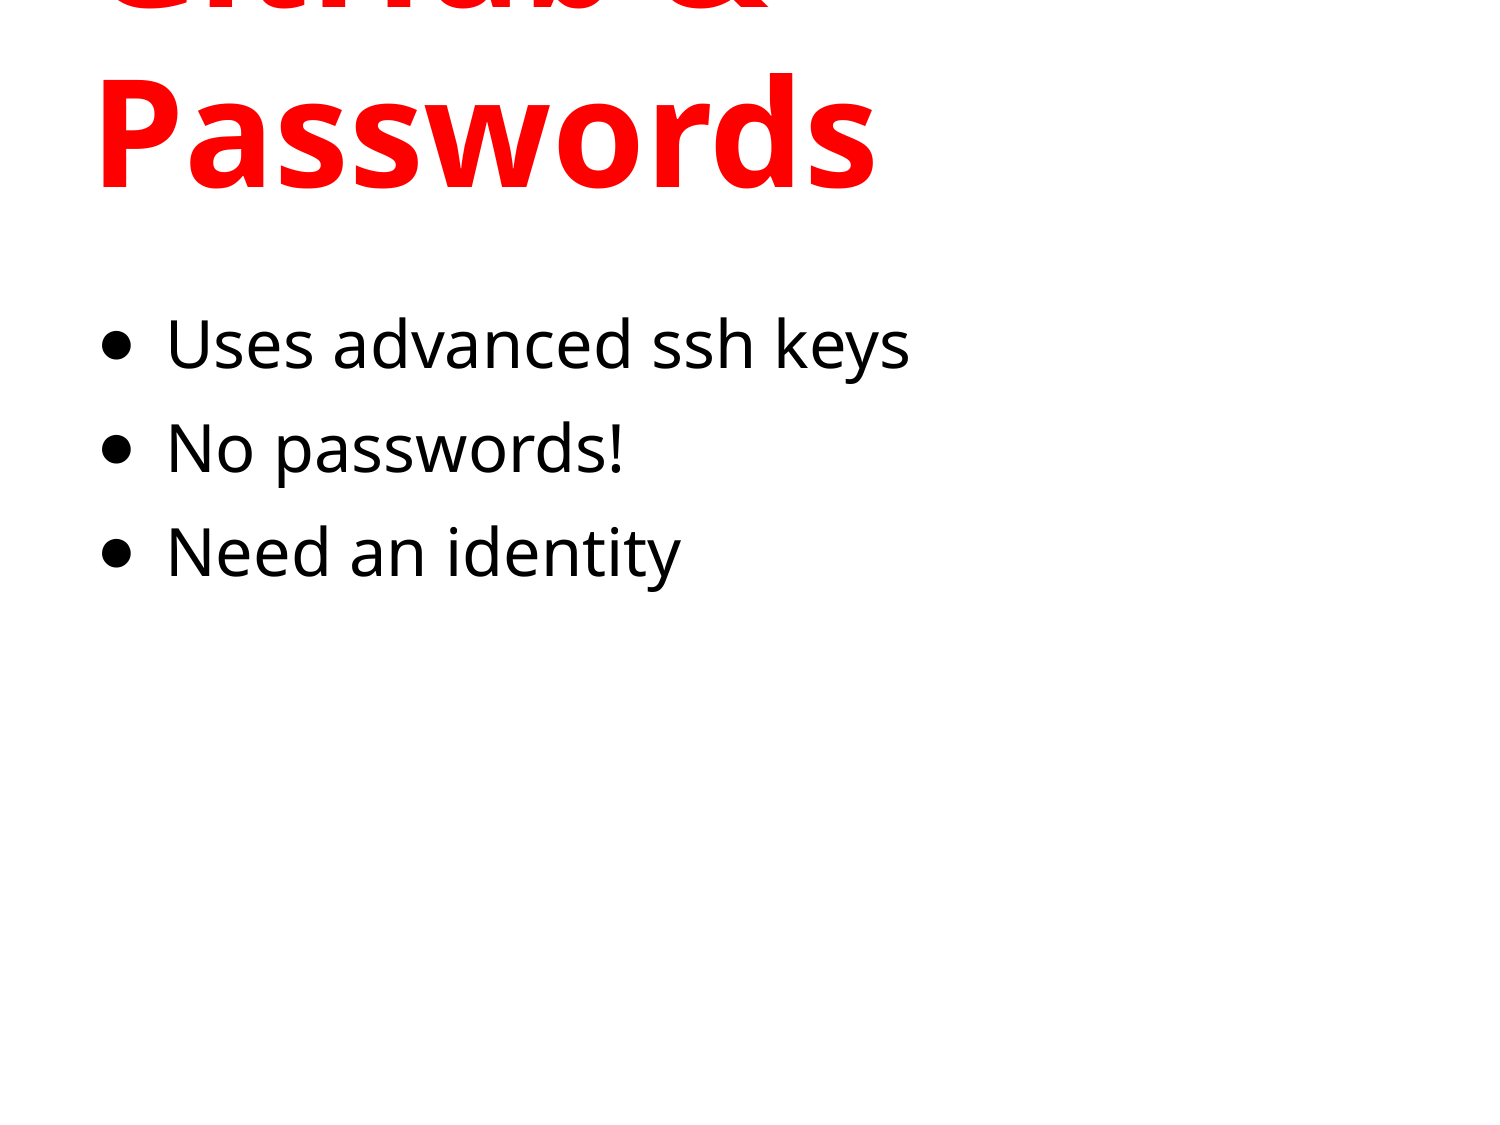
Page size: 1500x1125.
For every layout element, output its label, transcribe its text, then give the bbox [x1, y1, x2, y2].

title GitHub & Passwords [75, 45, 1425, 233]
list Uses advanced ssh keys No passwords! Need an identity [75, 262, 1425, 1078]
